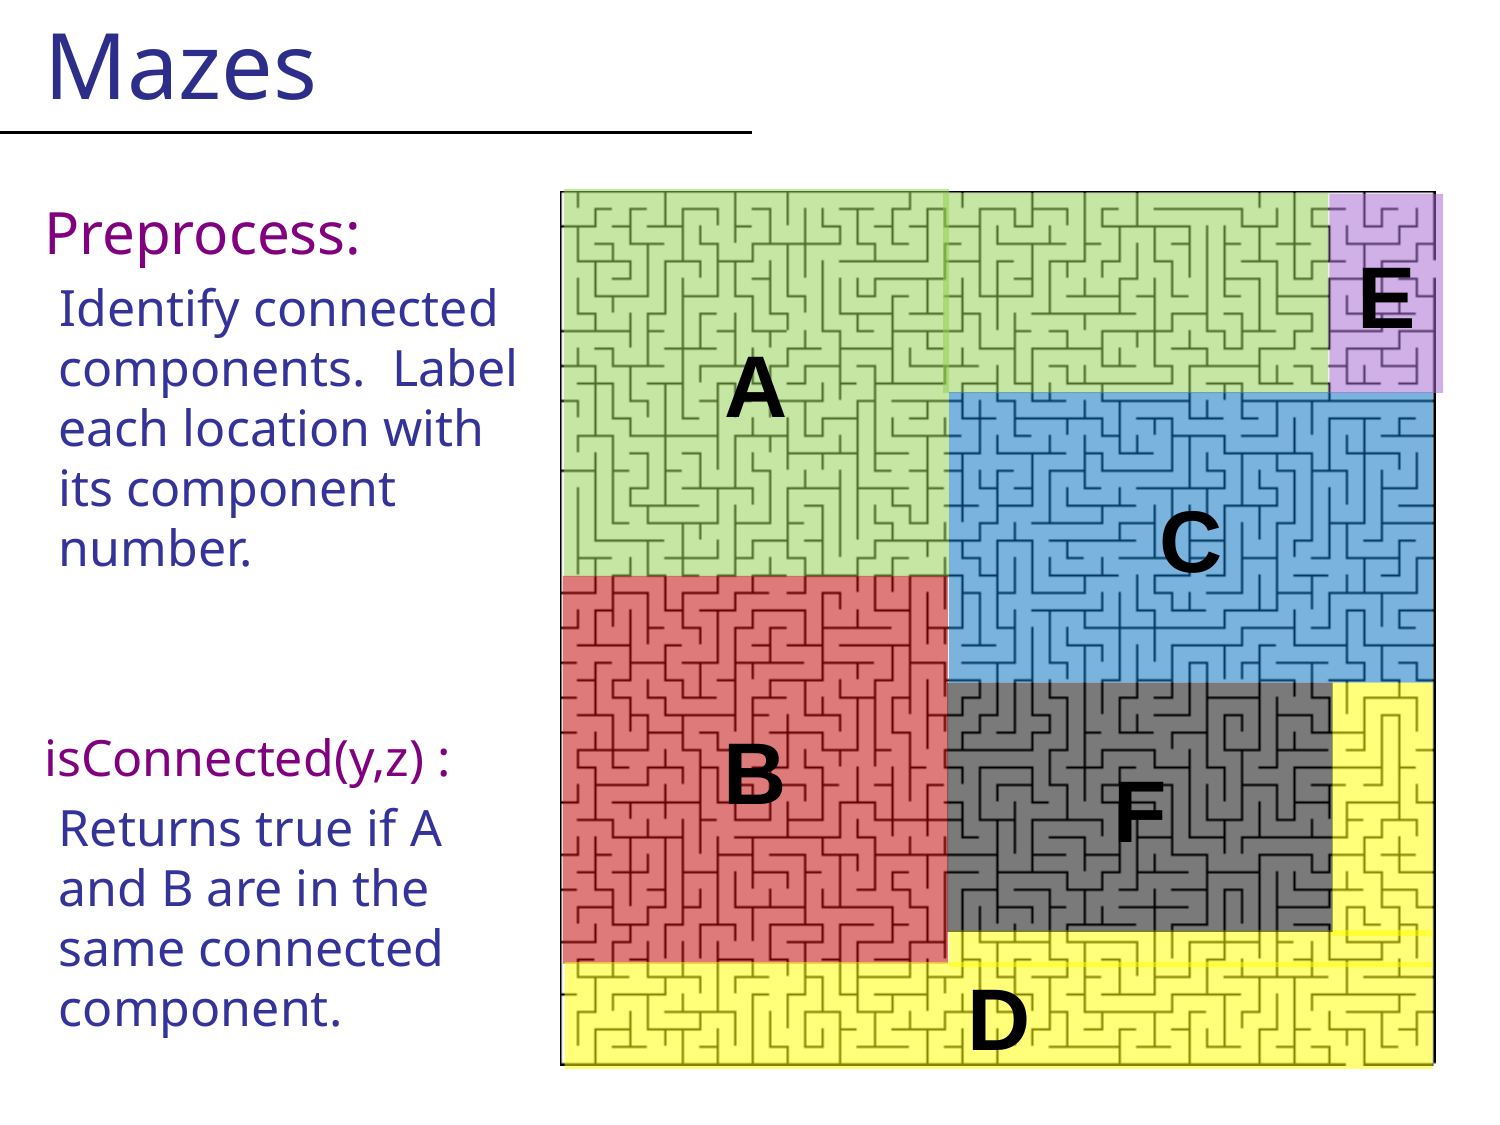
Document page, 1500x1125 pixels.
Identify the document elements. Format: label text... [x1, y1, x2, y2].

text_box E [1439, 193, 1444, 393]
list Preprocess: Identify connected components. Label each location with its component number. isConnected(y,z) : Returns true if A and B are in the same connected component. [0, 188, 554, 1125]
picture [560, 191, 1436, 1067]
list Mazes [0, 0, 1500, 151]
